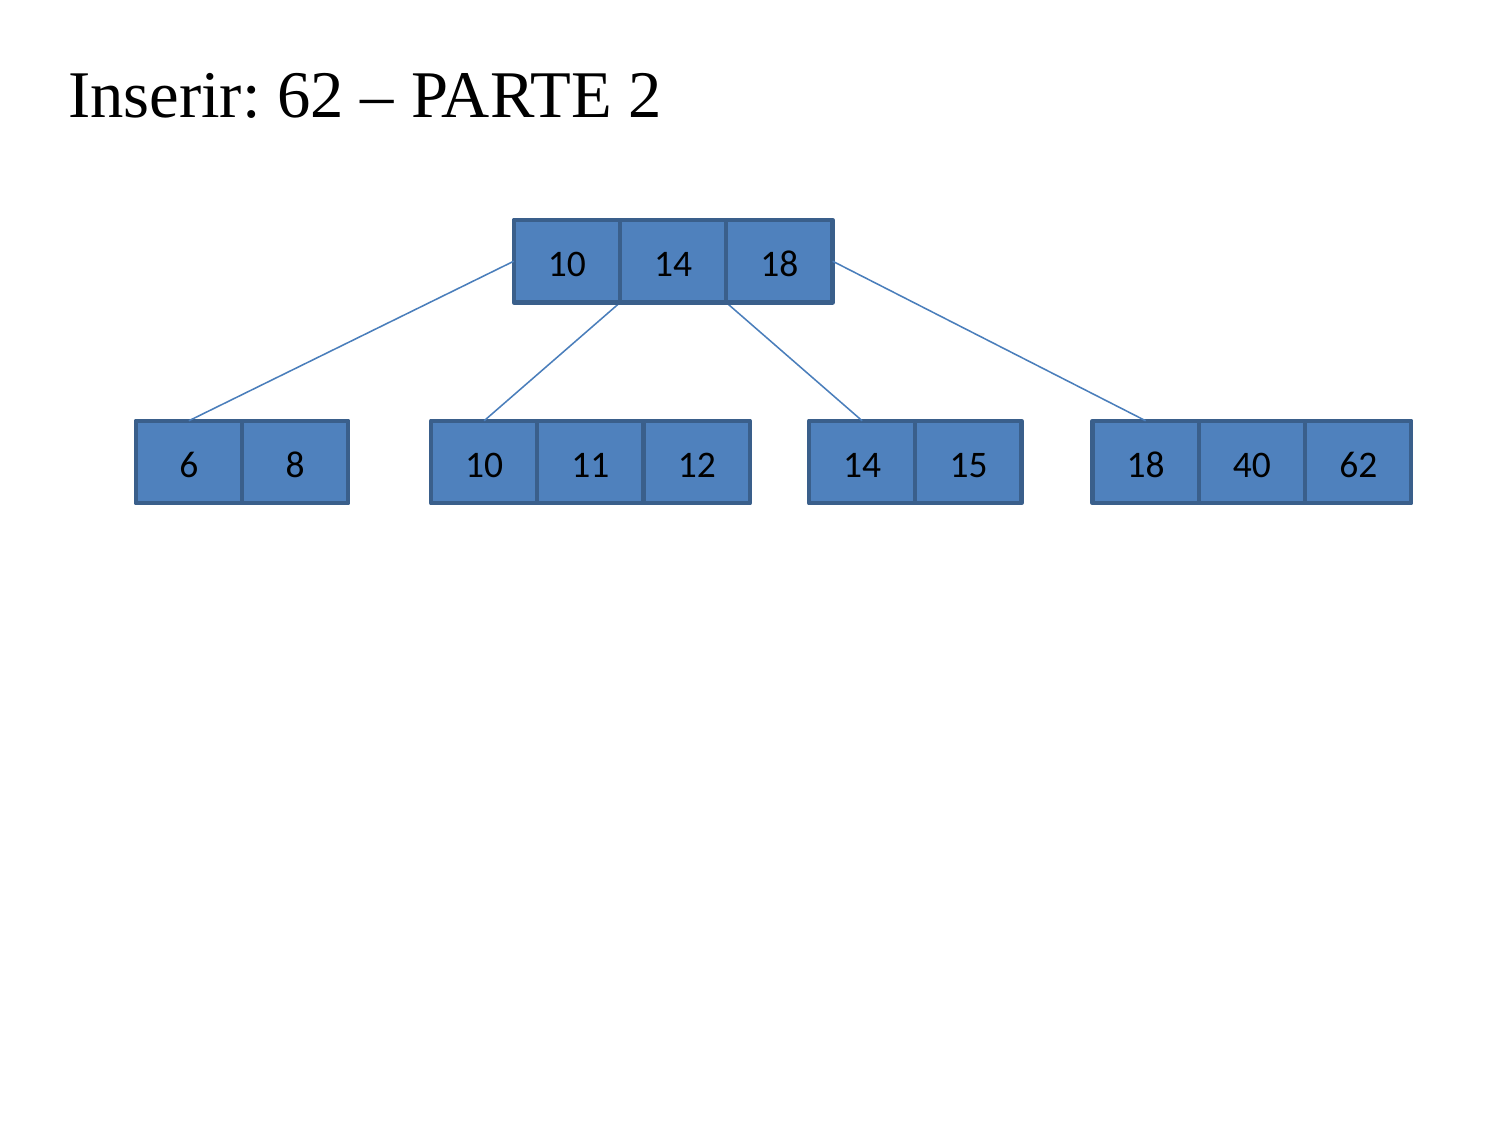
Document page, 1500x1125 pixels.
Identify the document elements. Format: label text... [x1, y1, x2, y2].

text_box 62 [1303, 419, 1413, 505]
text_box 14 [622, 218, 724, 305]
text_box 40 [1197, 419, 1303, 505]
text_box 18 [724, 218, 835, 301]
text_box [832, 260, 1146, 421]
text_box 11 [535, 419, 642, 505]
text_box 8 [240, 430, 350, 505]
text_box 6 [134, 419, 240, 505]
text_box 10 [512, 218, 622, 302]
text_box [188, 260, 514, 421]
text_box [726, 302, 827, 421]
text_box 18 [1090, 419, 1197, 505]
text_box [519, 302, 621, 421]
text_box 10 [429, 429, 535, 505]
text_box 15 [913, 430, 1024, 505]
text_box 12 [642, 419, 752, 505]
text_box 14 [807, 429, 913, 505]
subtitle Inserir: 62 – PARTE 2 [53, 42, 845, 197]
